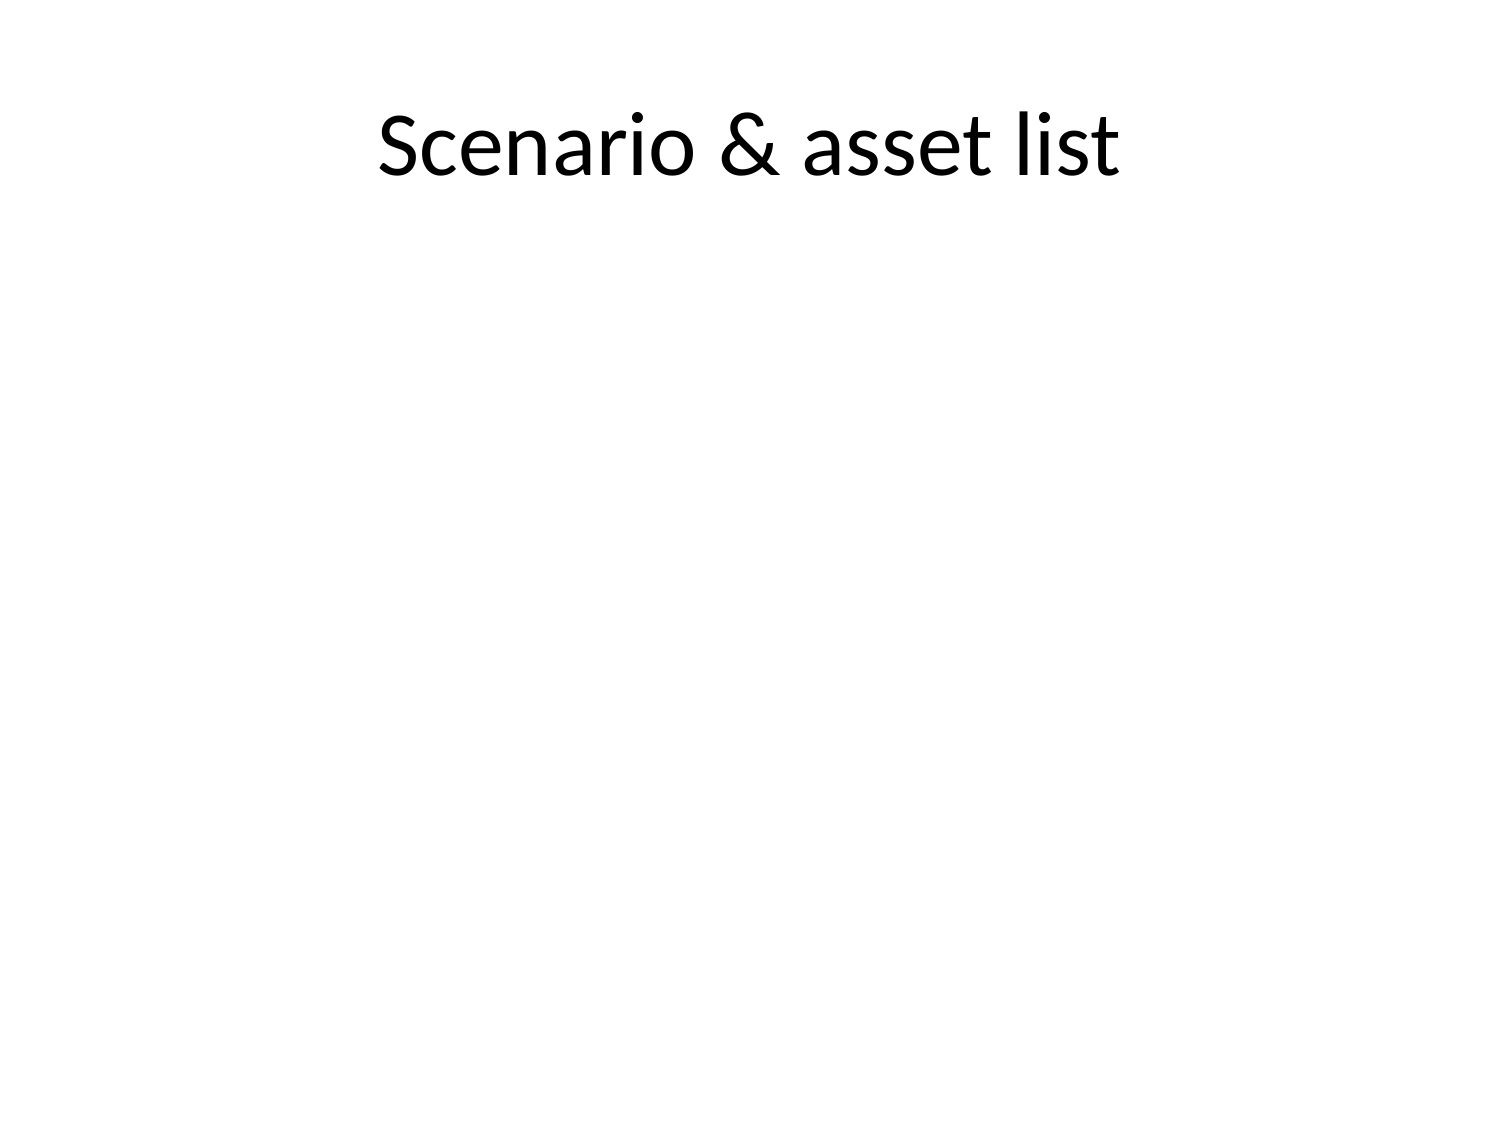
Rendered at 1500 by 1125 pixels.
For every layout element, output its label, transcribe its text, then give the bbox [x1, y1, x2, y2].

title Scenario & asset list [75, 45, 1425, 233]
